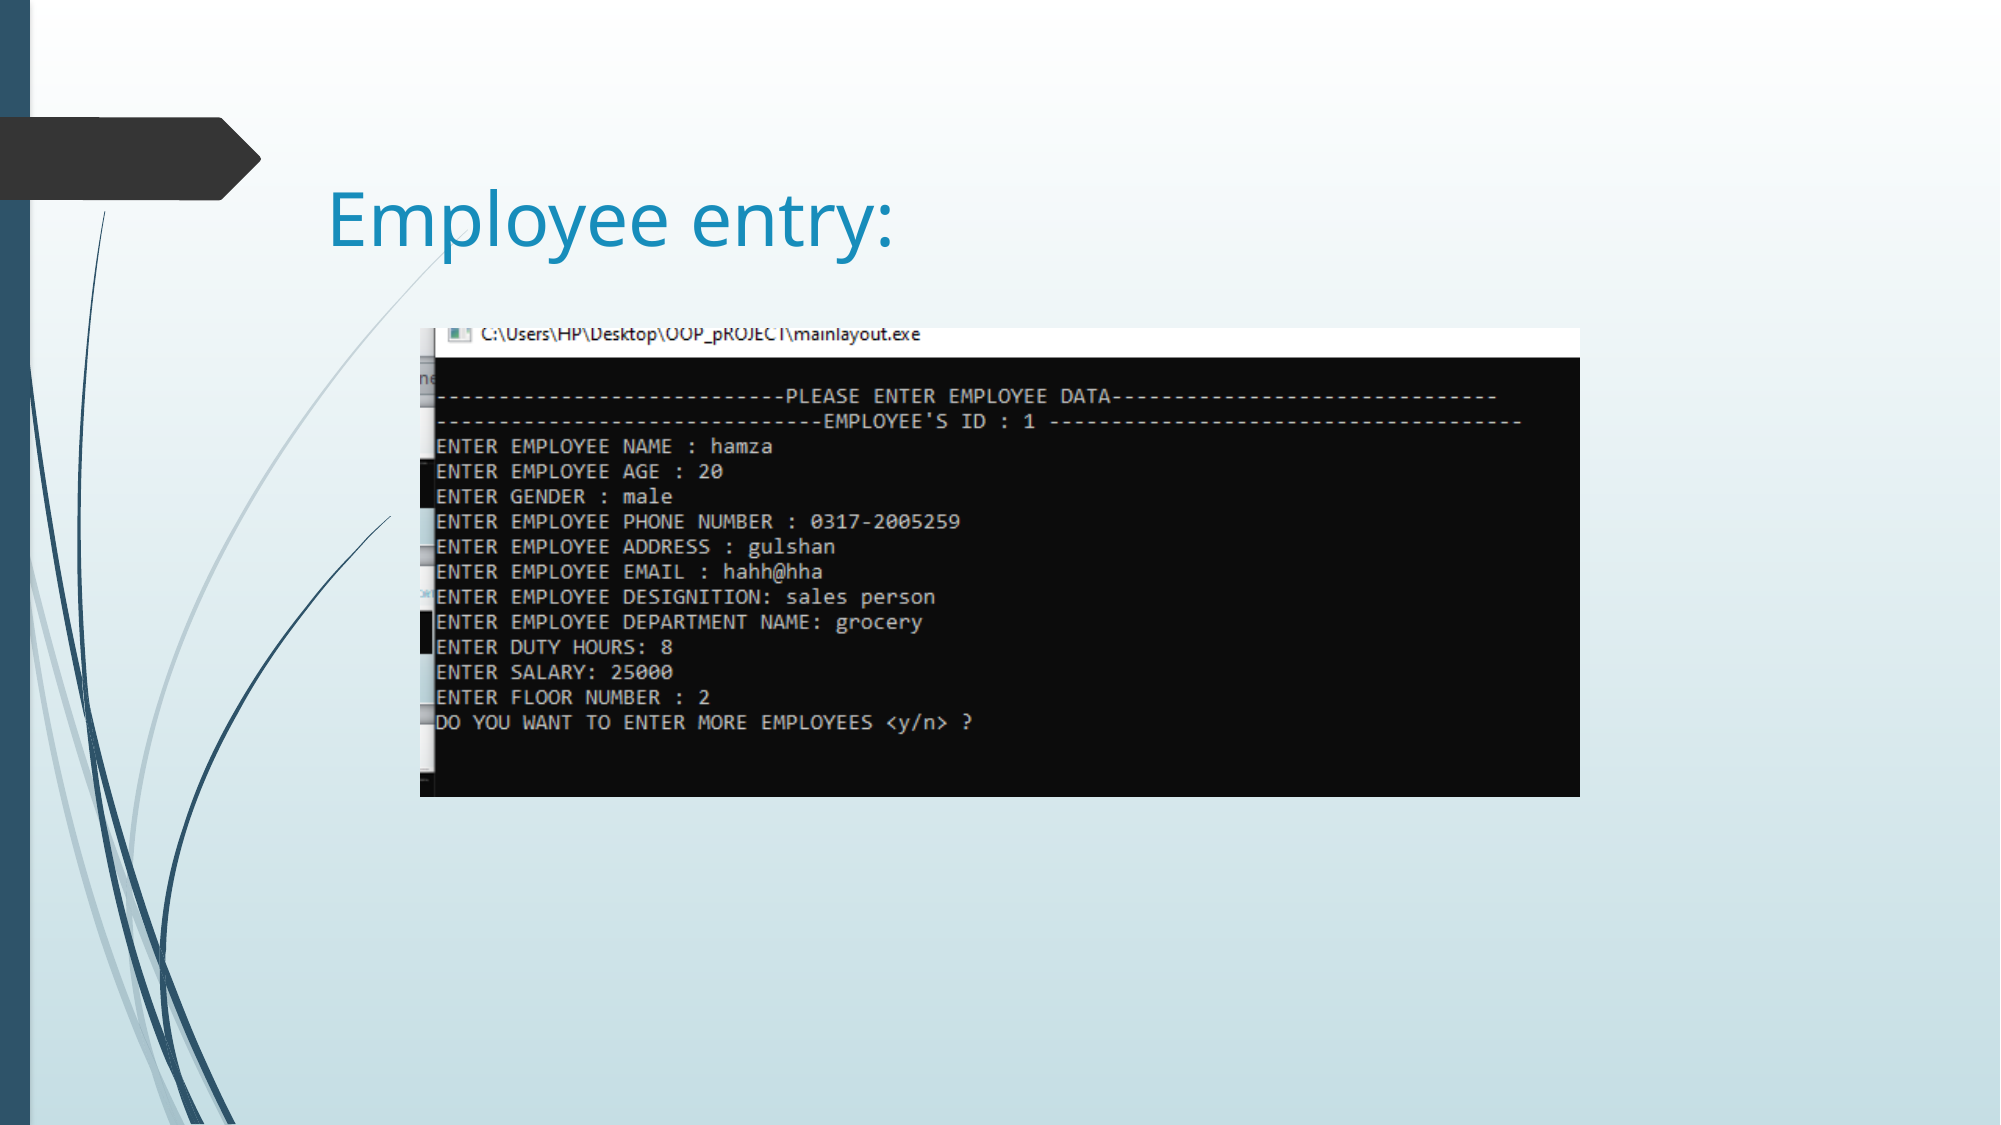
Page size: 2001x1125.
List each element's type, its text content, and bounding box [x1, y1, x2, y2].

picture [419, 328, 1580, 797]
title Employee entry: [311, 163, 1774, 349]
